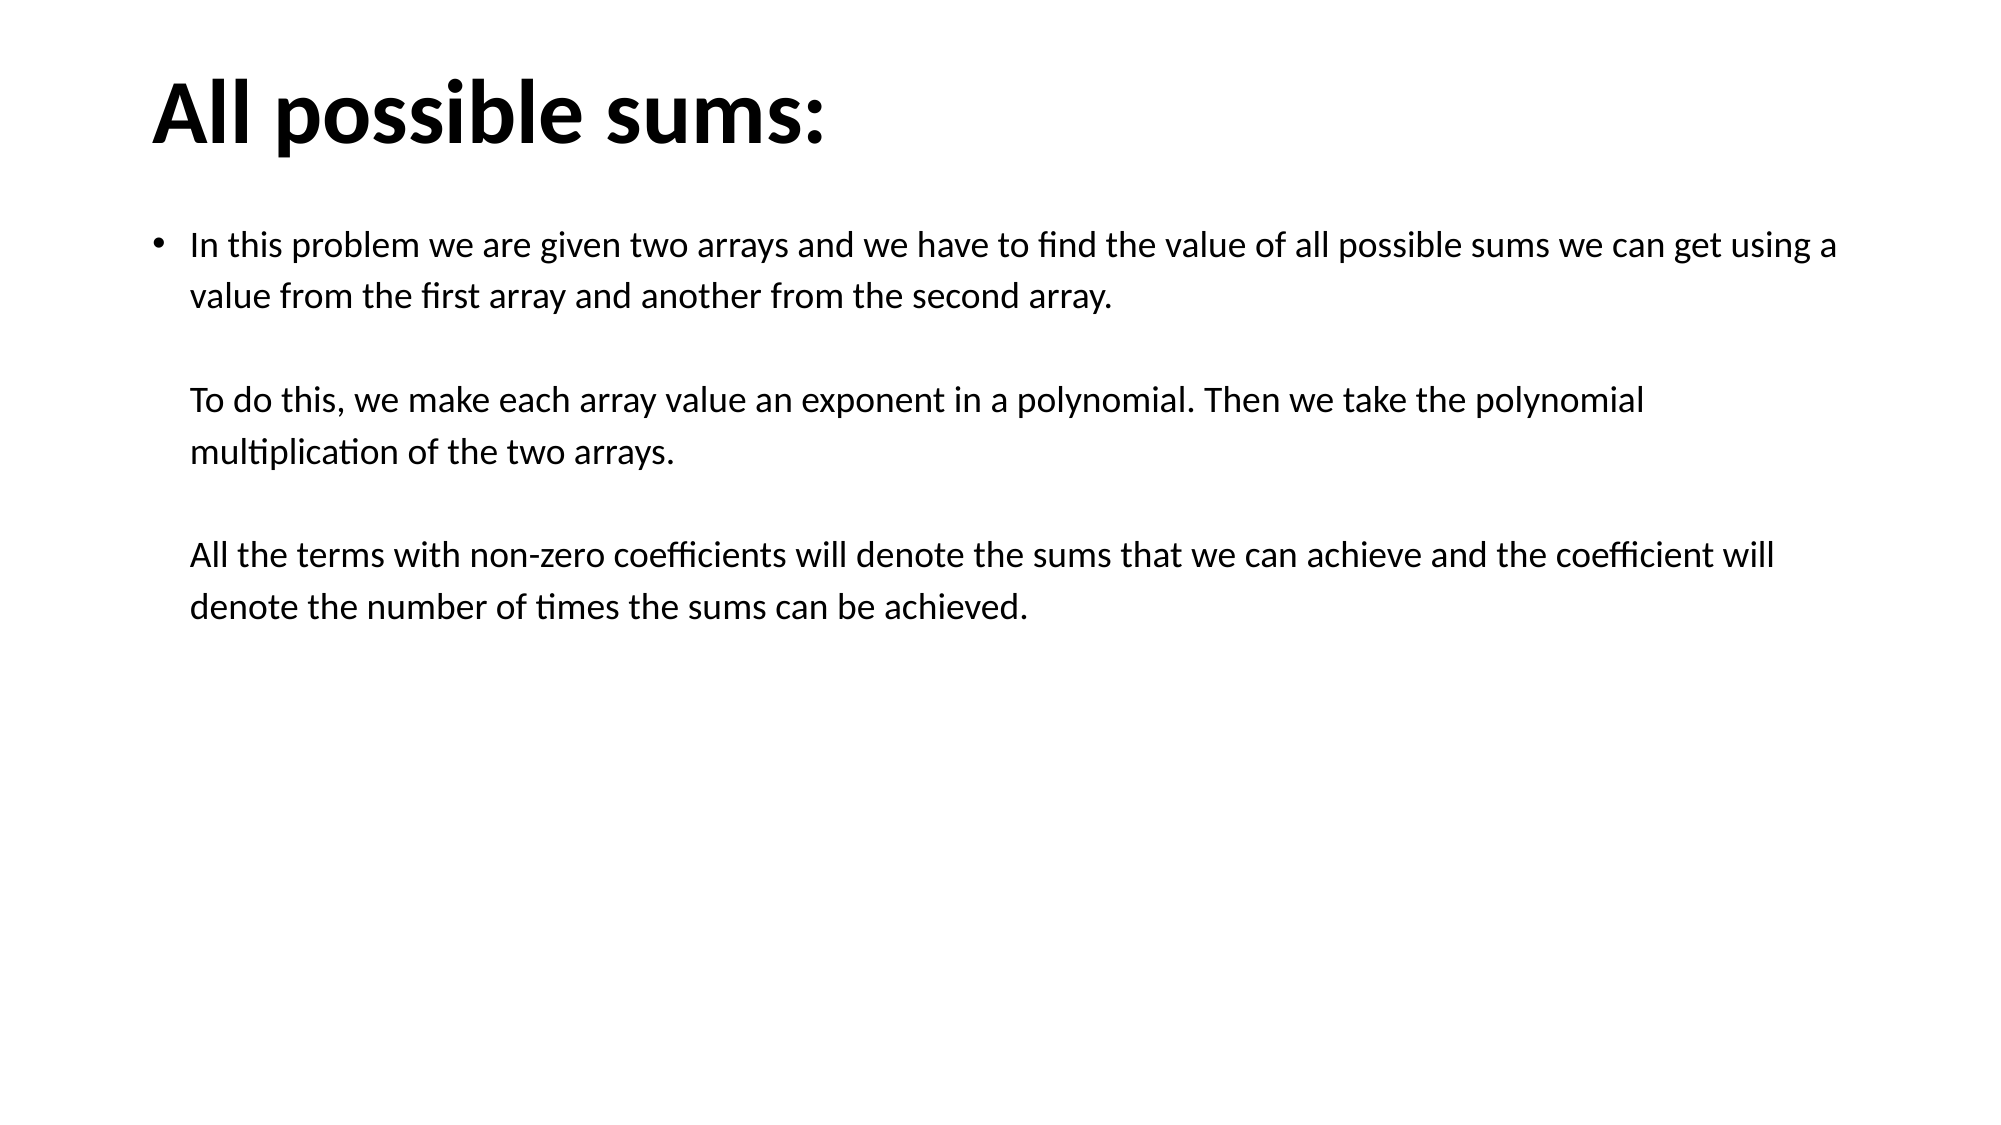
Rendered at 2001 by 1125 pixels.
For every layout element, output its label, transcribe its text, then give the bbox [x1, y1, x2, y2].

list In this problem we are given two arrays and we have to find the value of all possible sums we can get using a value from the first array and another from the second array. To do this, we make each array value an exponent in a polynomial. Then we take the polynomial multiplication of the two arrays. All the terms with non-zero coefficients will denote the sums that we can achieve and the coefficient will denote the number of times the sums can be achieved. [137, 205, 1863, 920]
title All possible sums: [137, 59, 1863, 205]
